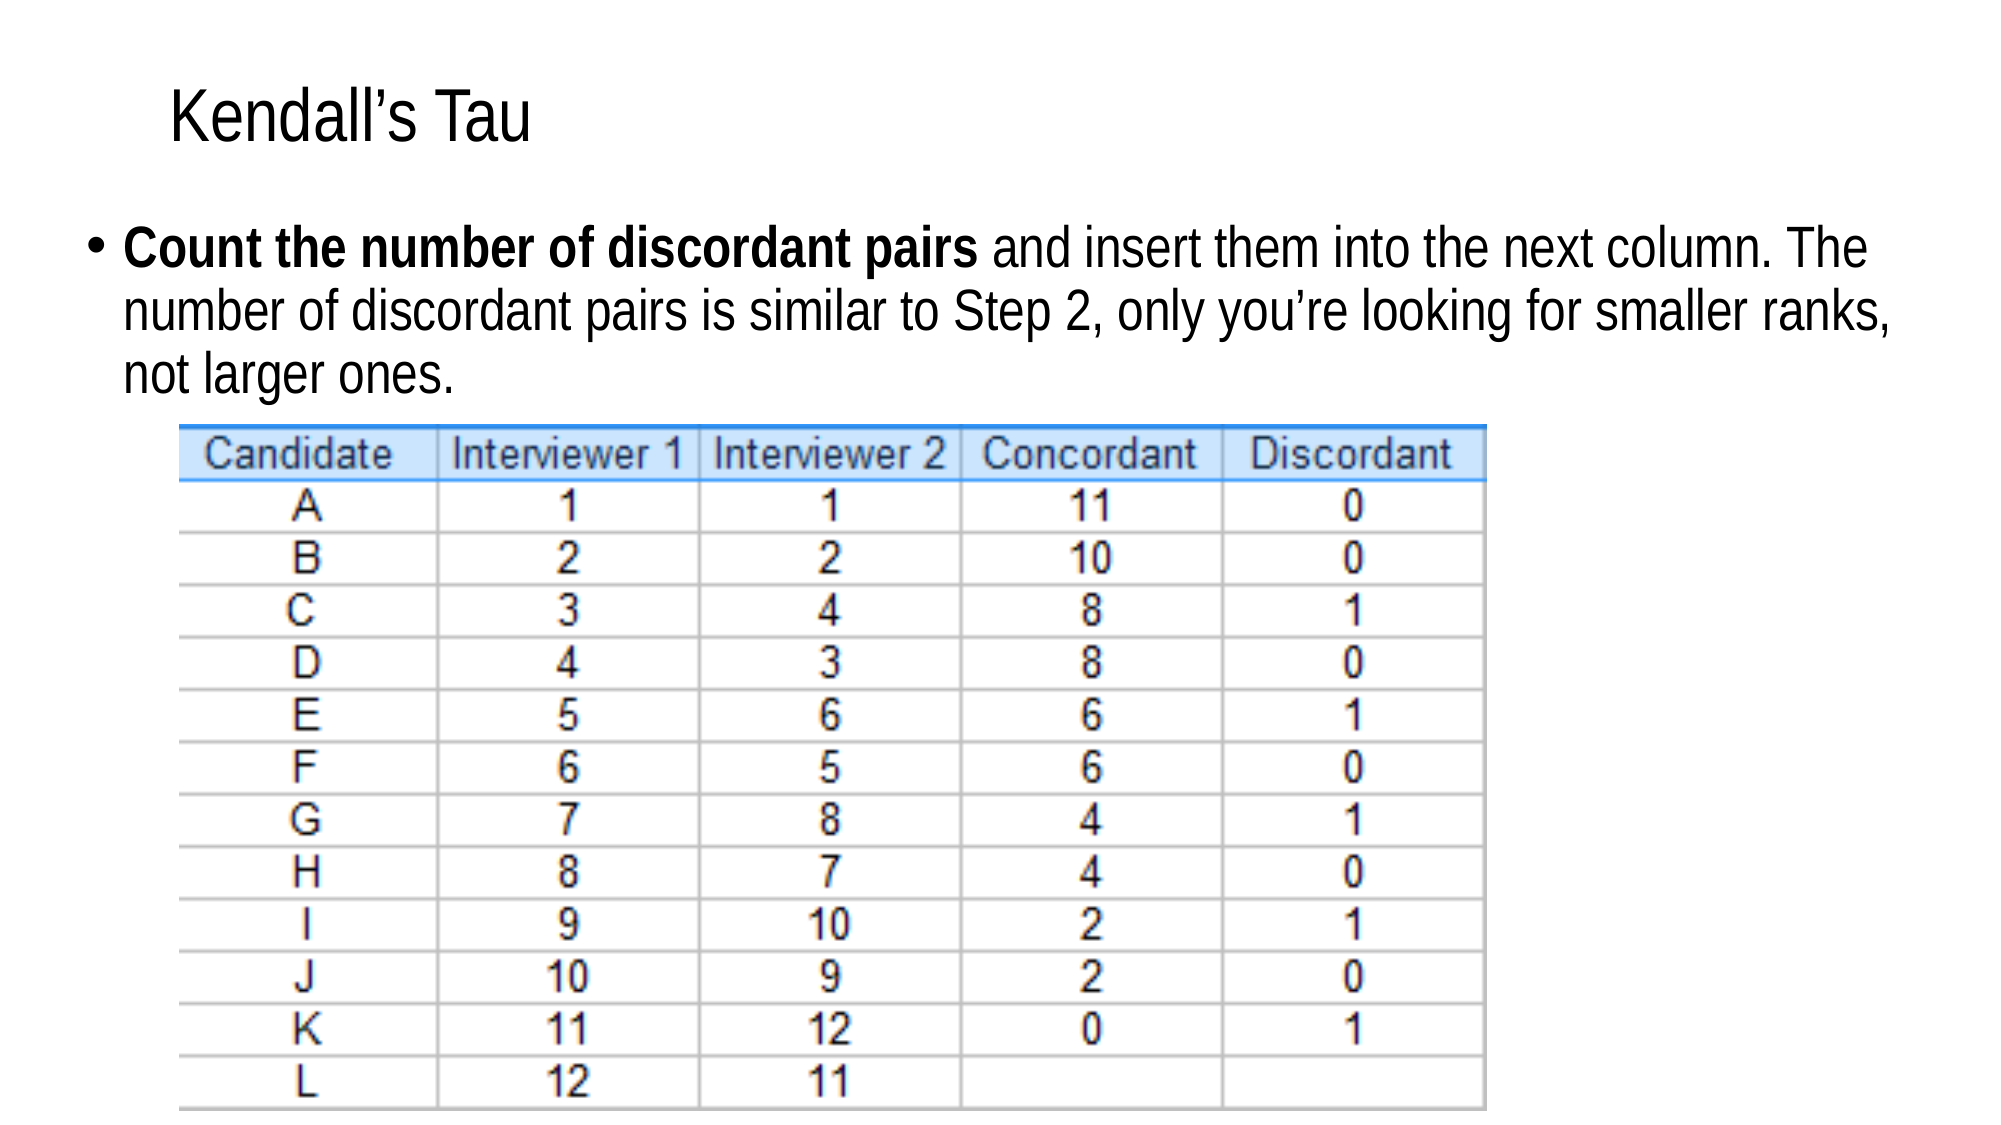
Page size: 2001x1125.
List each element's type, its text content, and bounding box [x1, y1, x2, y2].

title Kendall’s Tau [137, 59, 1863, 174]
picture [179, 424, 1487, 1111]
list Count the number of discordant pairs and insert them into the next column. The number of discordant pairs is similar to Step 2, only you’re looking for smaller ranks, not larger ones. [71, 209, 1943, 1014]
